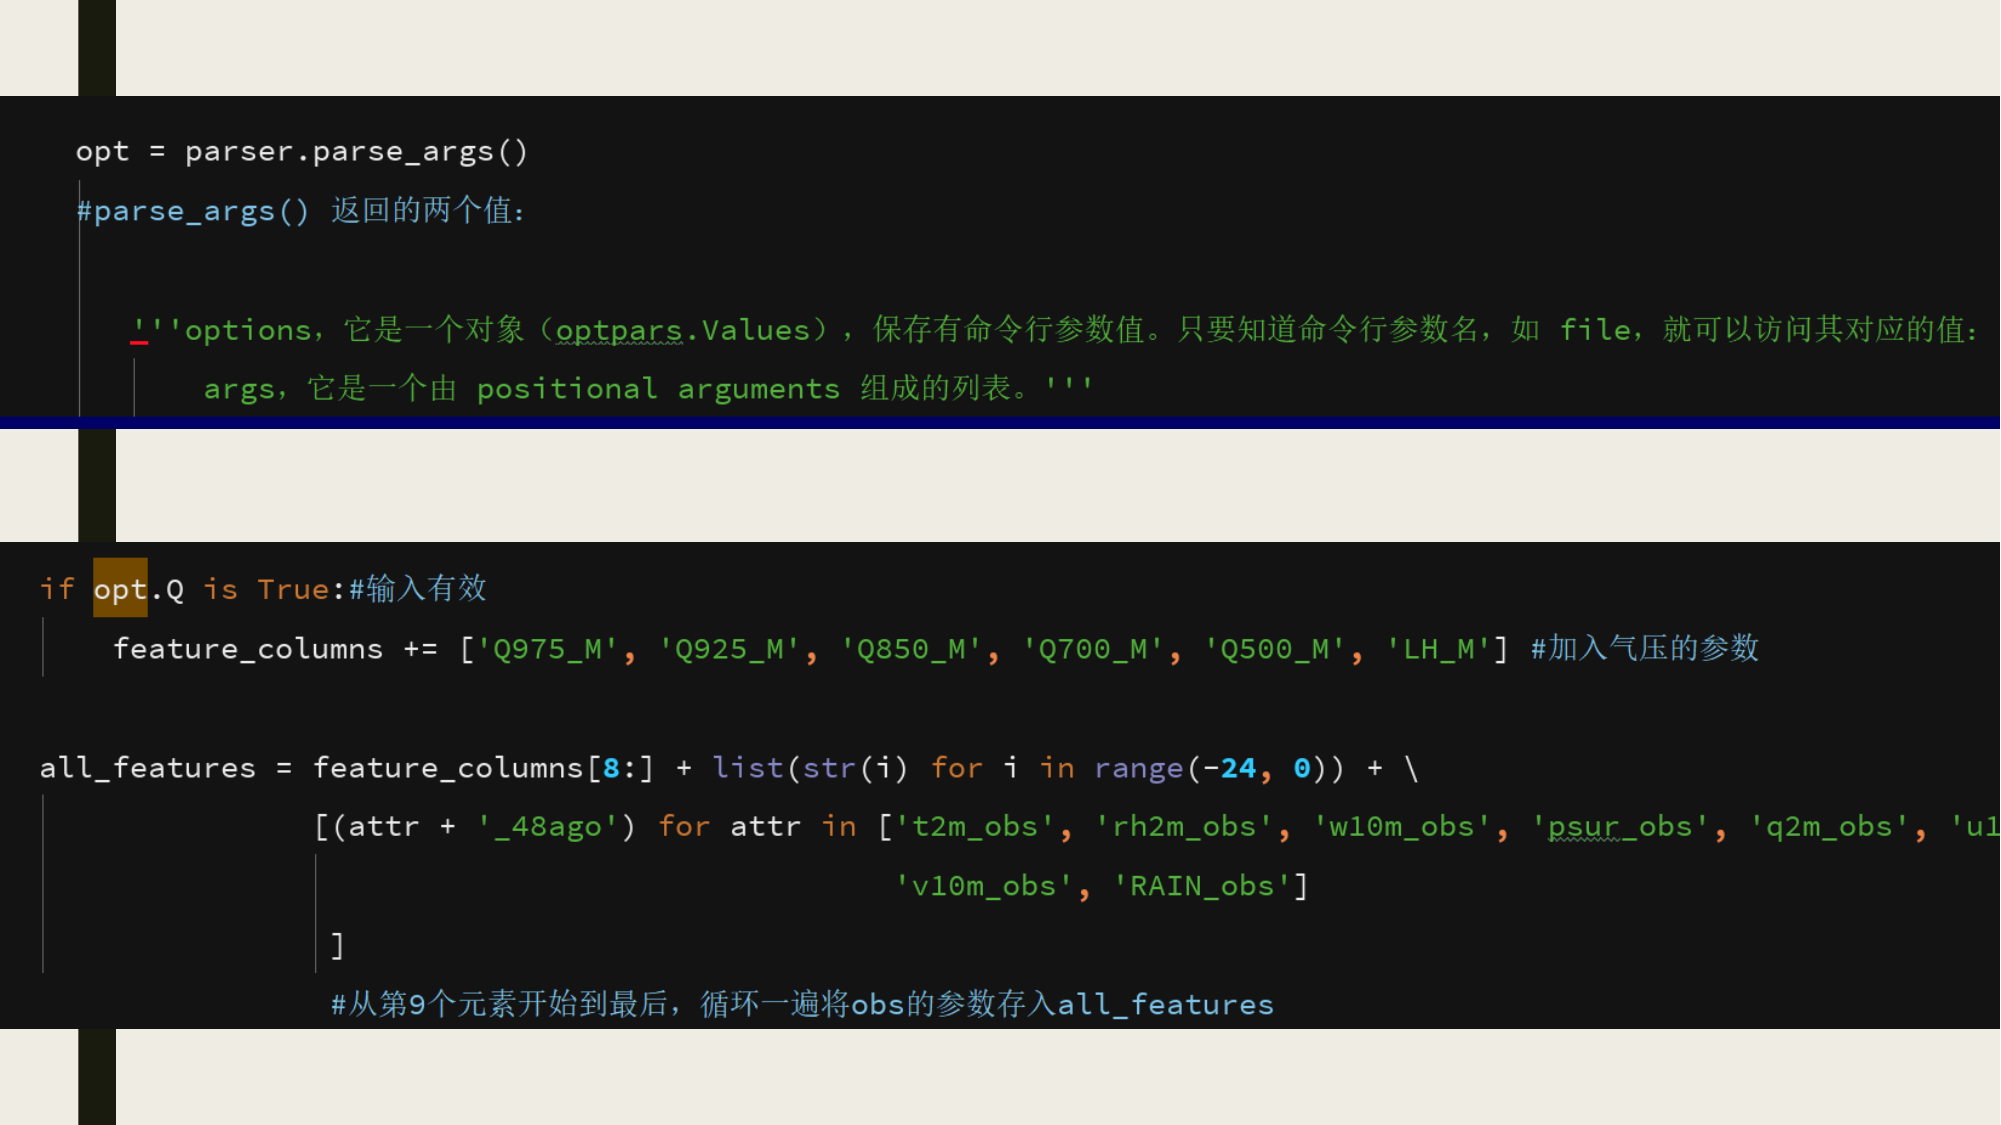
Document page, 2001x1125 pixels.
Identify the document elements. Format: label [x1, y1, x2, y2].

picture [0, 96, 2000, 429]
picture [0, 542, 2000, 1029]
